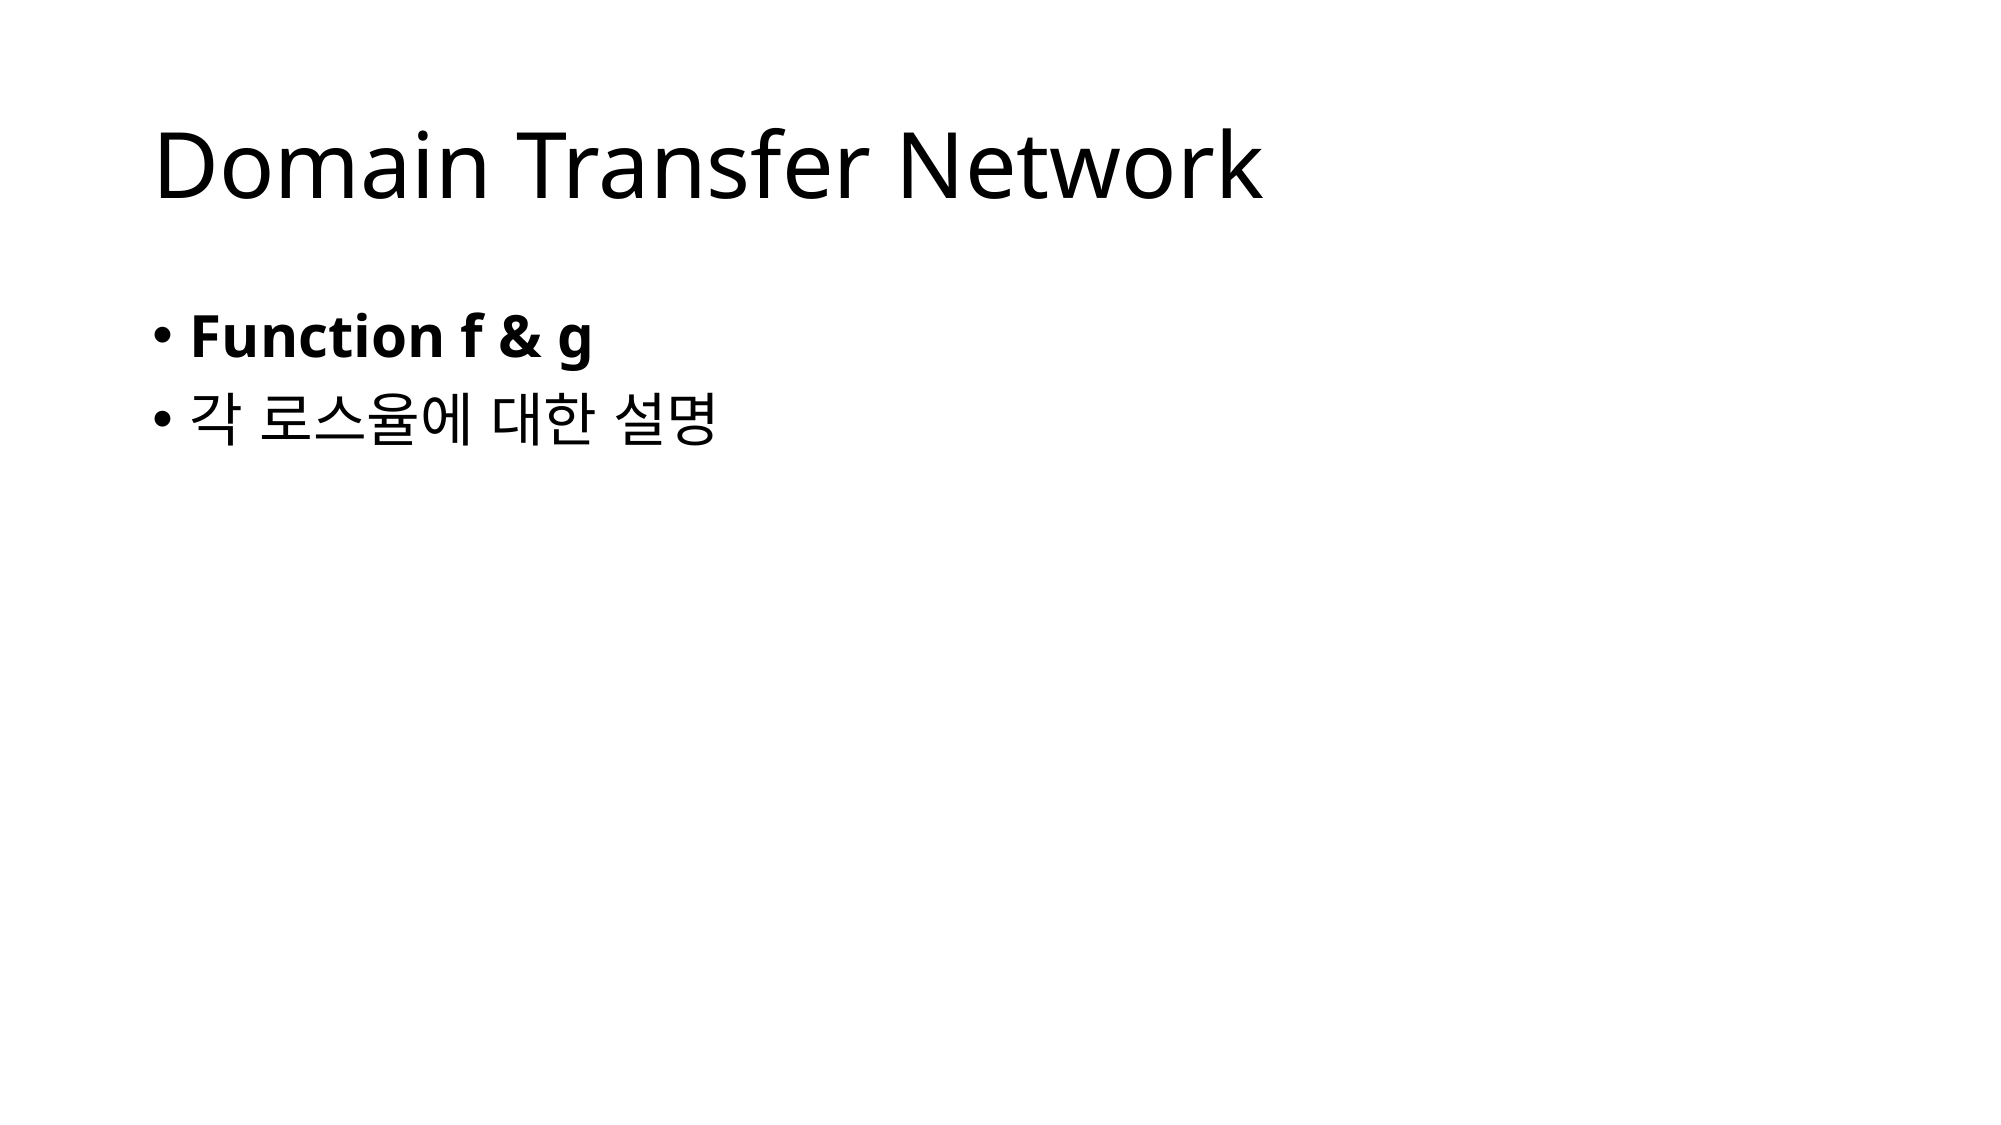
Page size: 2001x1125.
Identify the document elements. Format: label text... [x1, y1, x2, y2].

title Domain Transfer Network [137, 59, 1863, 278]
list Function f & g 각 로스율에 대한 설명 [137, 299, 1863, 1014]
